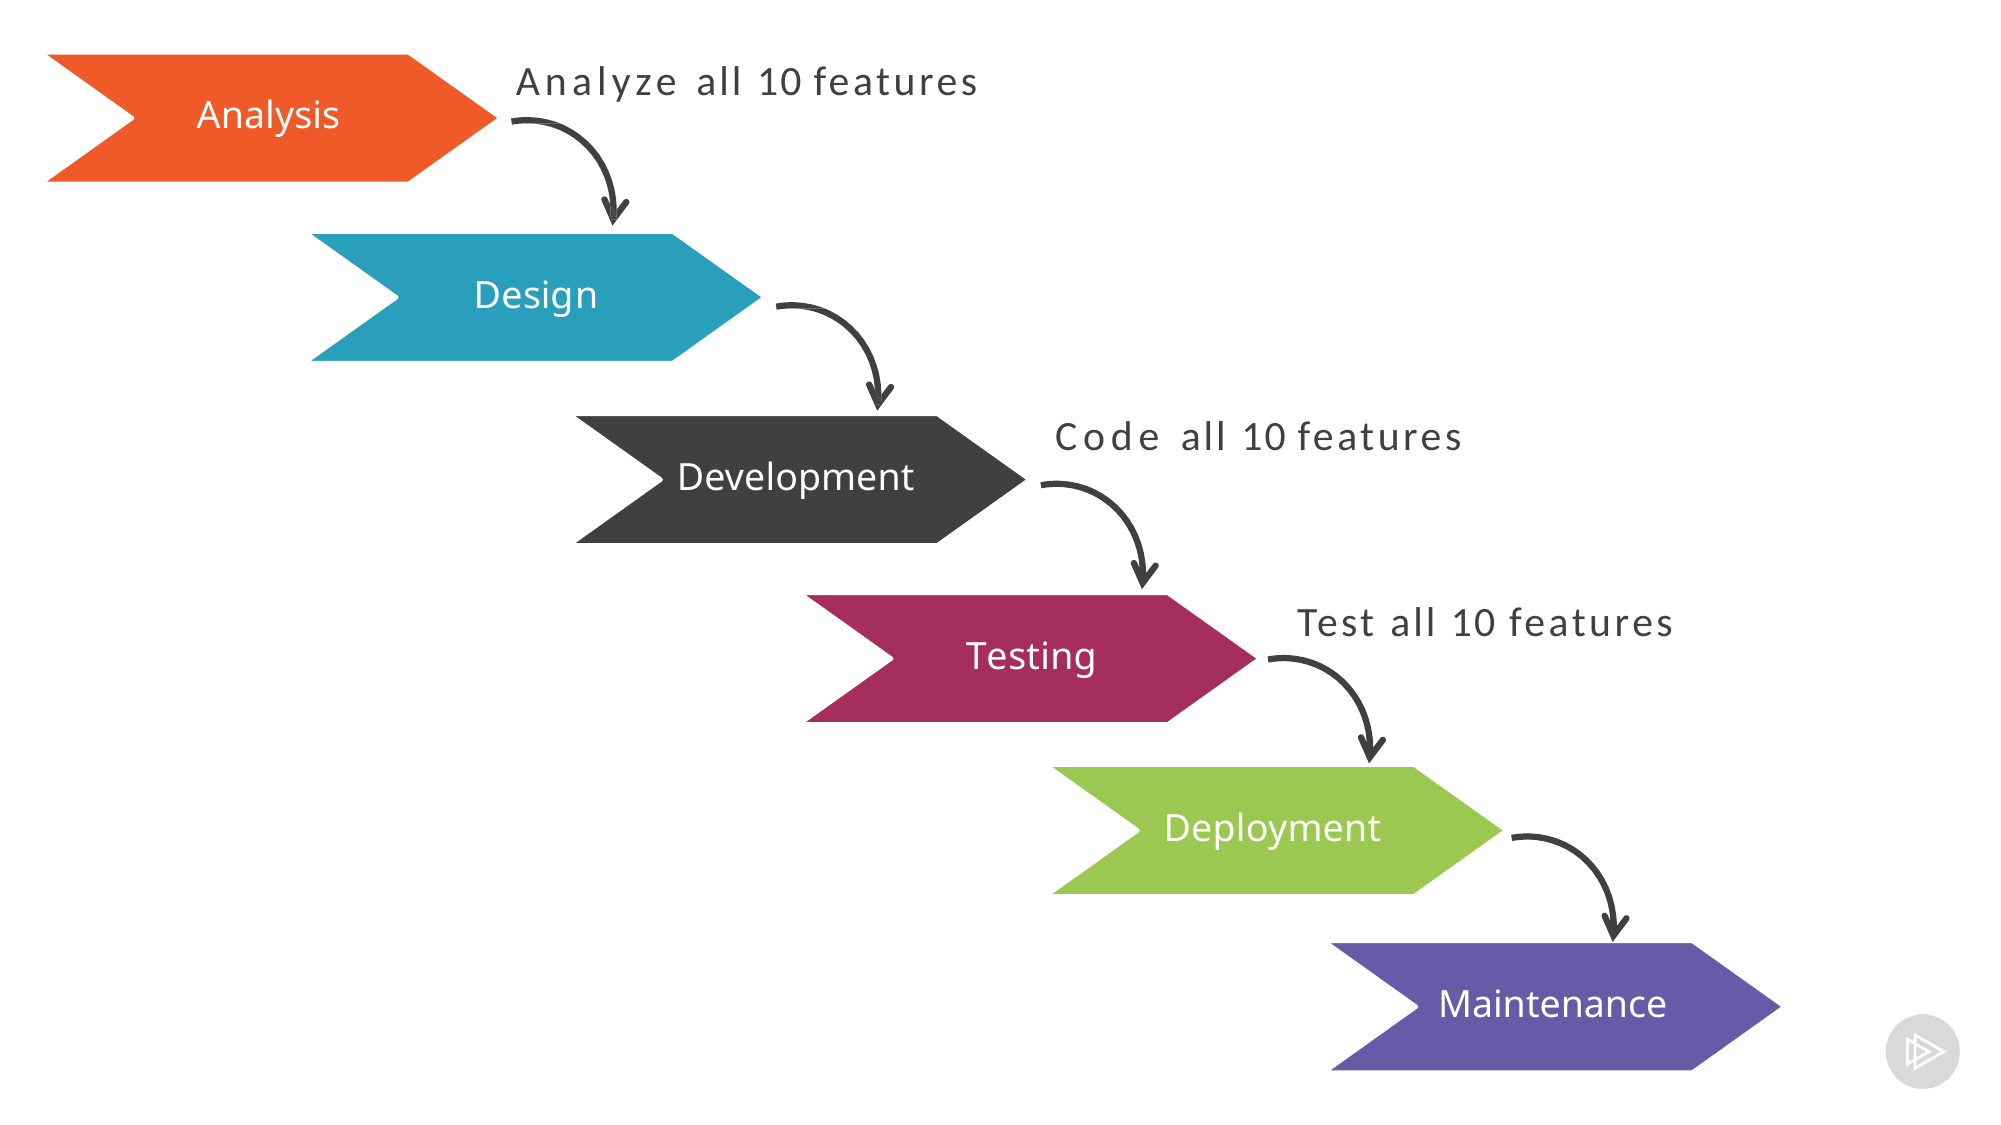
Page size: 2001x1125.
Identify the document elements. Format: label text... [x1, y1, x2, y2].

text_box [1513, 833, 1630, 937]
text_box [1043, 762, 1509, 899]
title Analyze all 10 features [513, 51, 989, 242]
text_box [566, 301, 1032, 548]
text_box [37, 50, 504, 187]
text_box [1885, 1014, 1960, 1089]
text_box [1321, 938, 1788, 1075]
text_box Code all 10 features Development Test all 10 features [674, 411, 1688, 645]
text_box [1267, 654, 1386, 761]
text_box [796, 590, 1263, 727]
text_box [301, 229, 768, 366]
